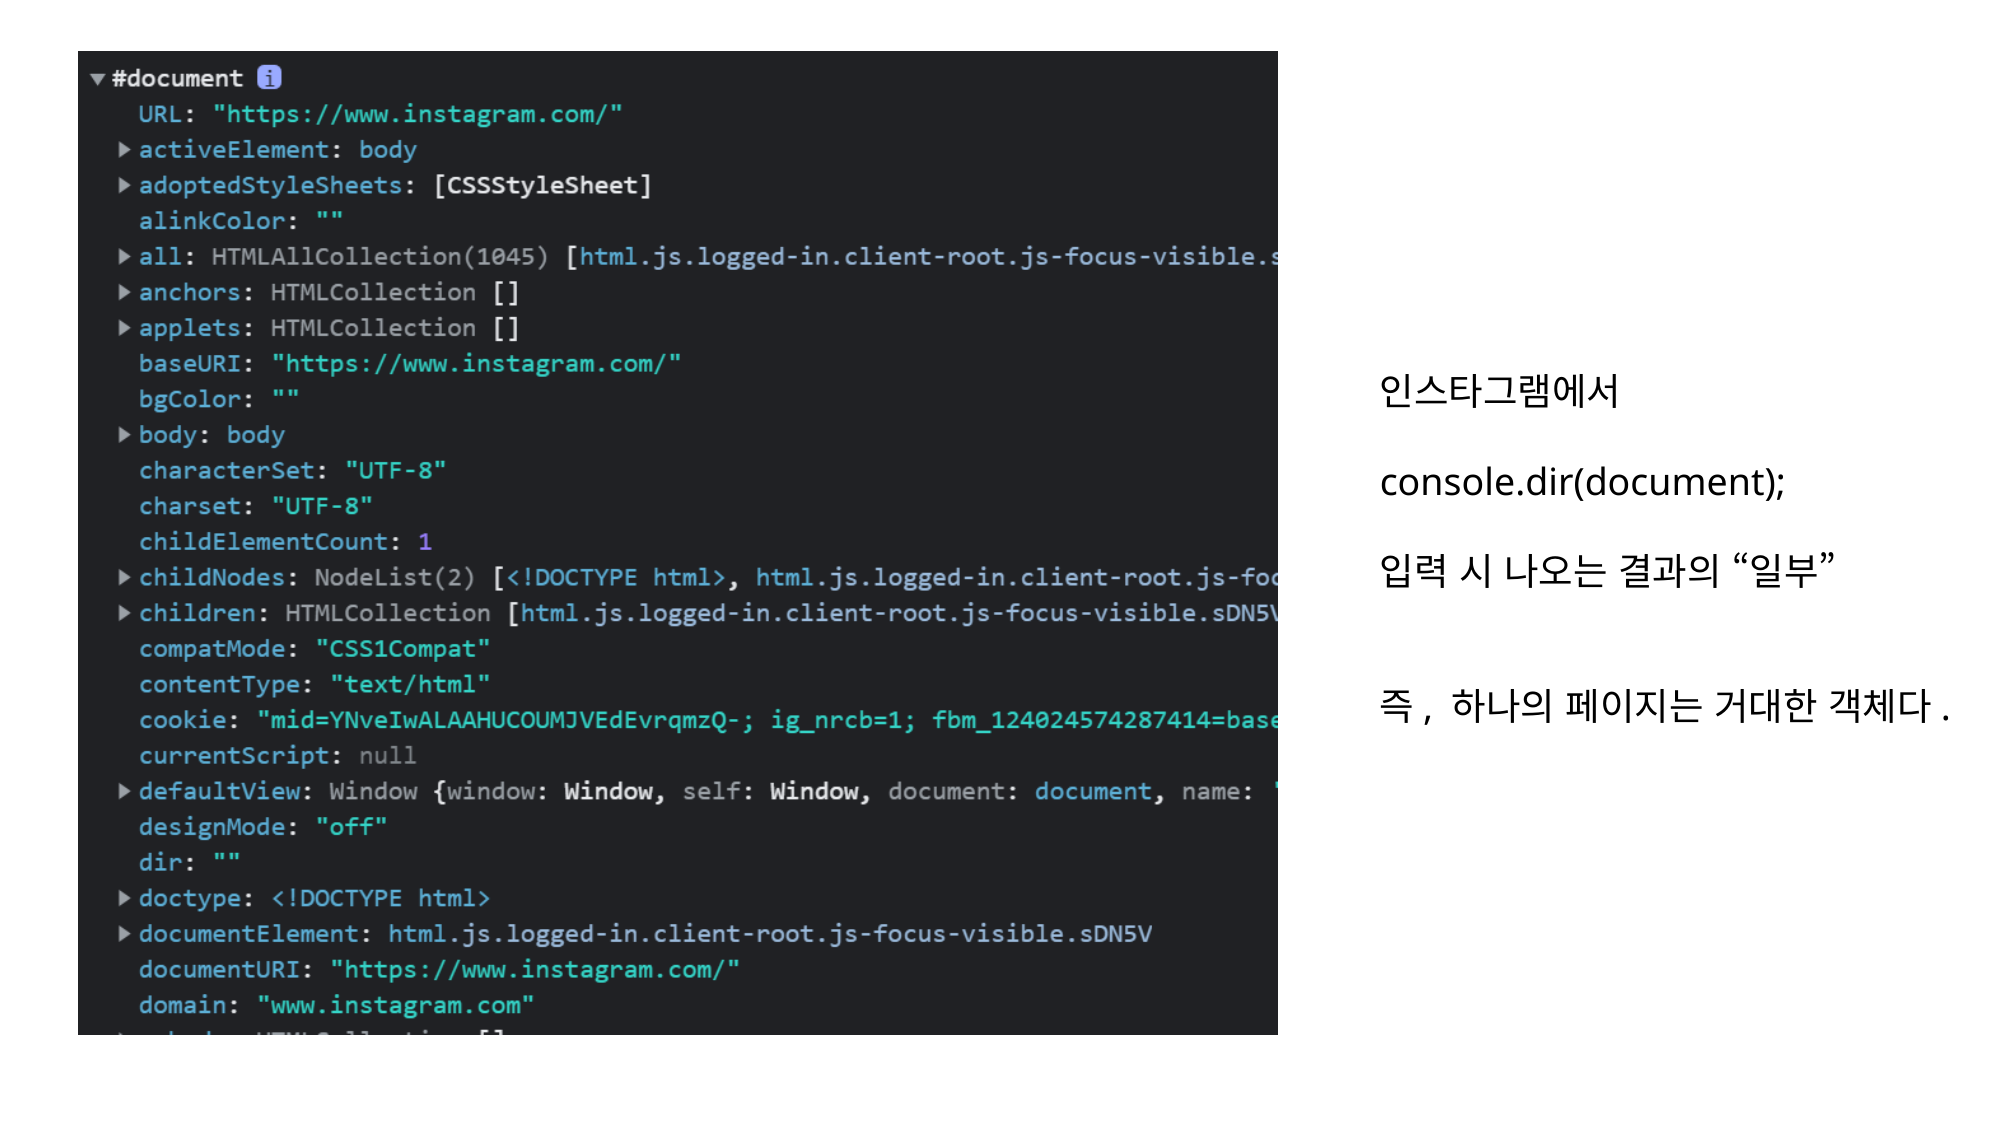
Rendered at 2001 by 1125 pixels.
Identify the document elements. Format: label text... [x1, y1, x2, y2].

text_box 인스타그램에서 console.dir(document); 입력 시 나오는 결과의 “일부” 즉, 하나의 페이지는 거대한 객체다. [1365, 360, 1966, 736]
picture [78, 51, 1278, 1035]
